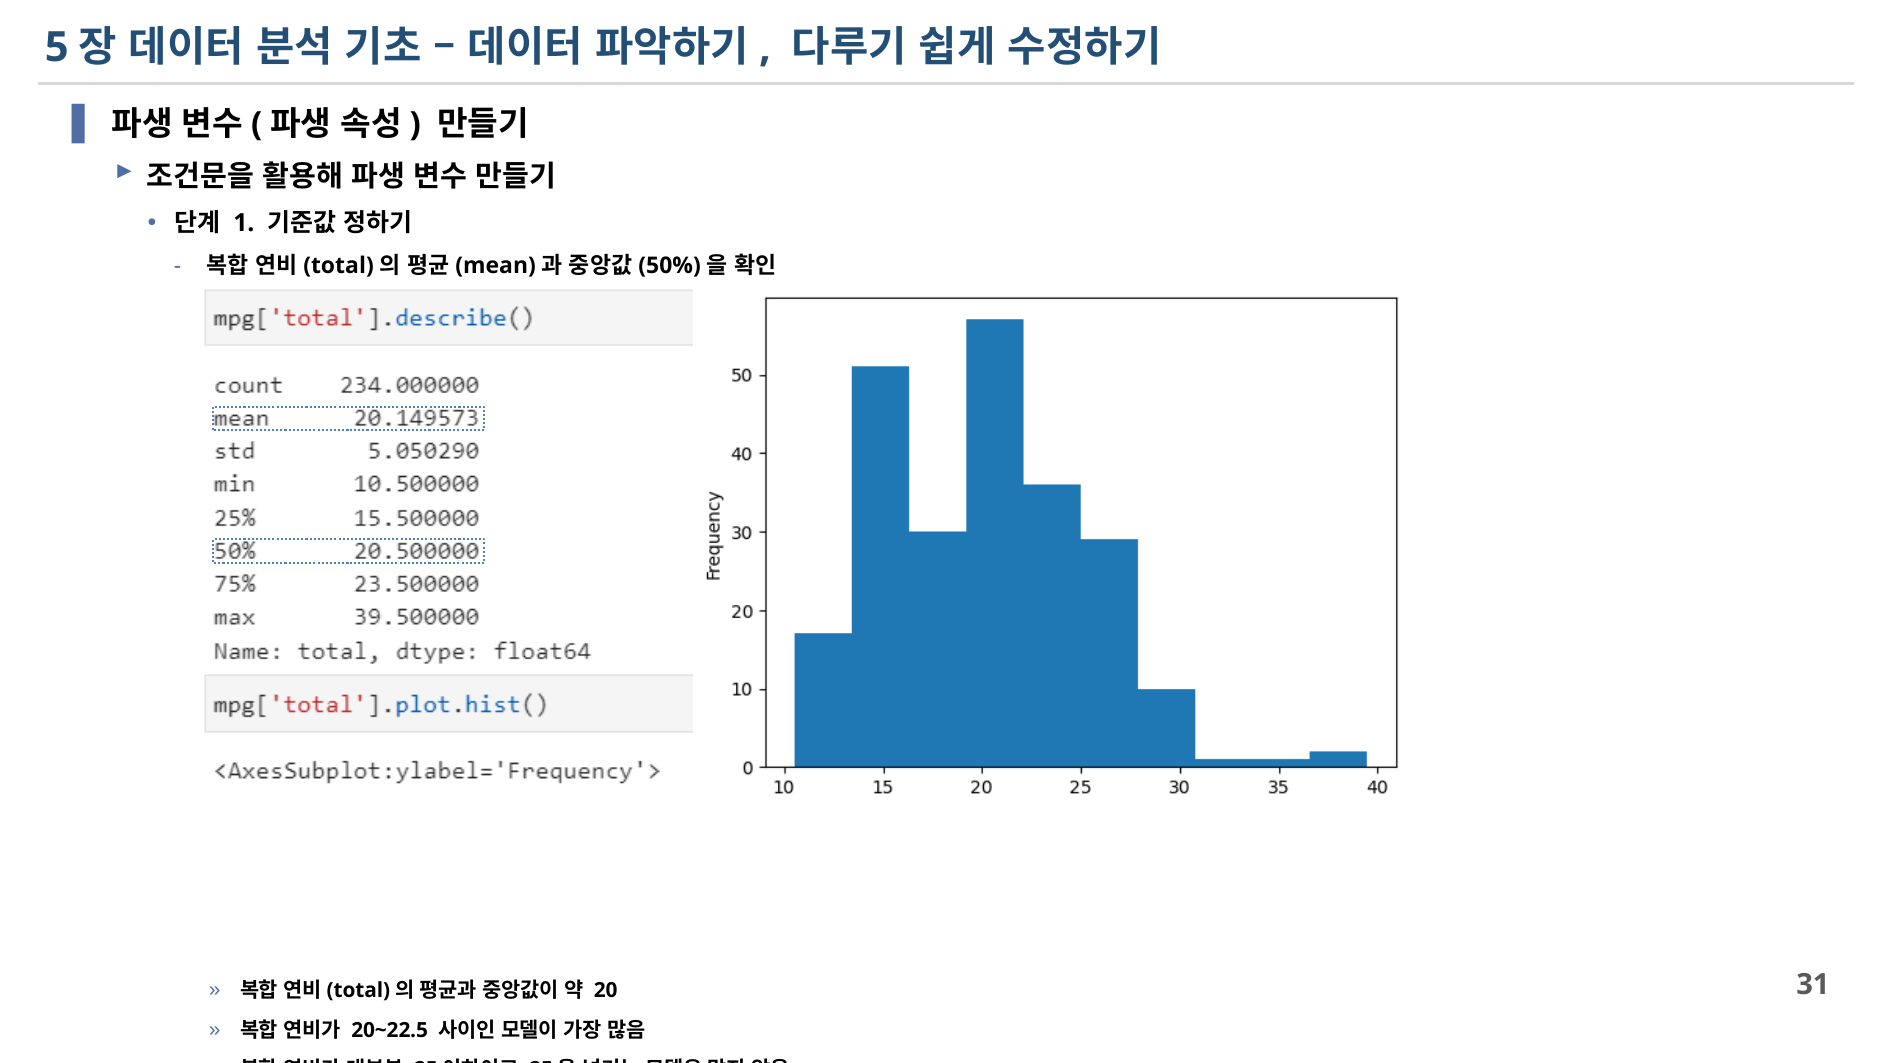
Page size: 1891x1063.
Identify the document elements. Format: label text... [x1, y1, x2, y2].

list 파생 변수(파생 속성) 만들기 조건문을 활용해 파생 변수 만들기 단계 1. 기준값 정하기 복합 연비(total)의 평균(mean)과 중앙값(50%)을 확인 복합 연비(total)의 평균과 중앙값이 약 20 복합 연비가 20~22.5 사이인 모델이 가장 많음 복합 연비가 대부분 25이하이고 25을 넘기는 모델은 많지 않음 따라서 연비가 20이 넘는 자동차에 “고연비 합격 판정”을 내리면 어떨까? [43, 94, 1845, 544]
picture [200, 285, 1409, 811]
slide_number 31 [1703, 956, 1845, 1014]
title 5장 데이터 분석 기초 – 데이터 파악하기, 다루기 쉽게 수정하기 [29, 11, 1809, 78]
